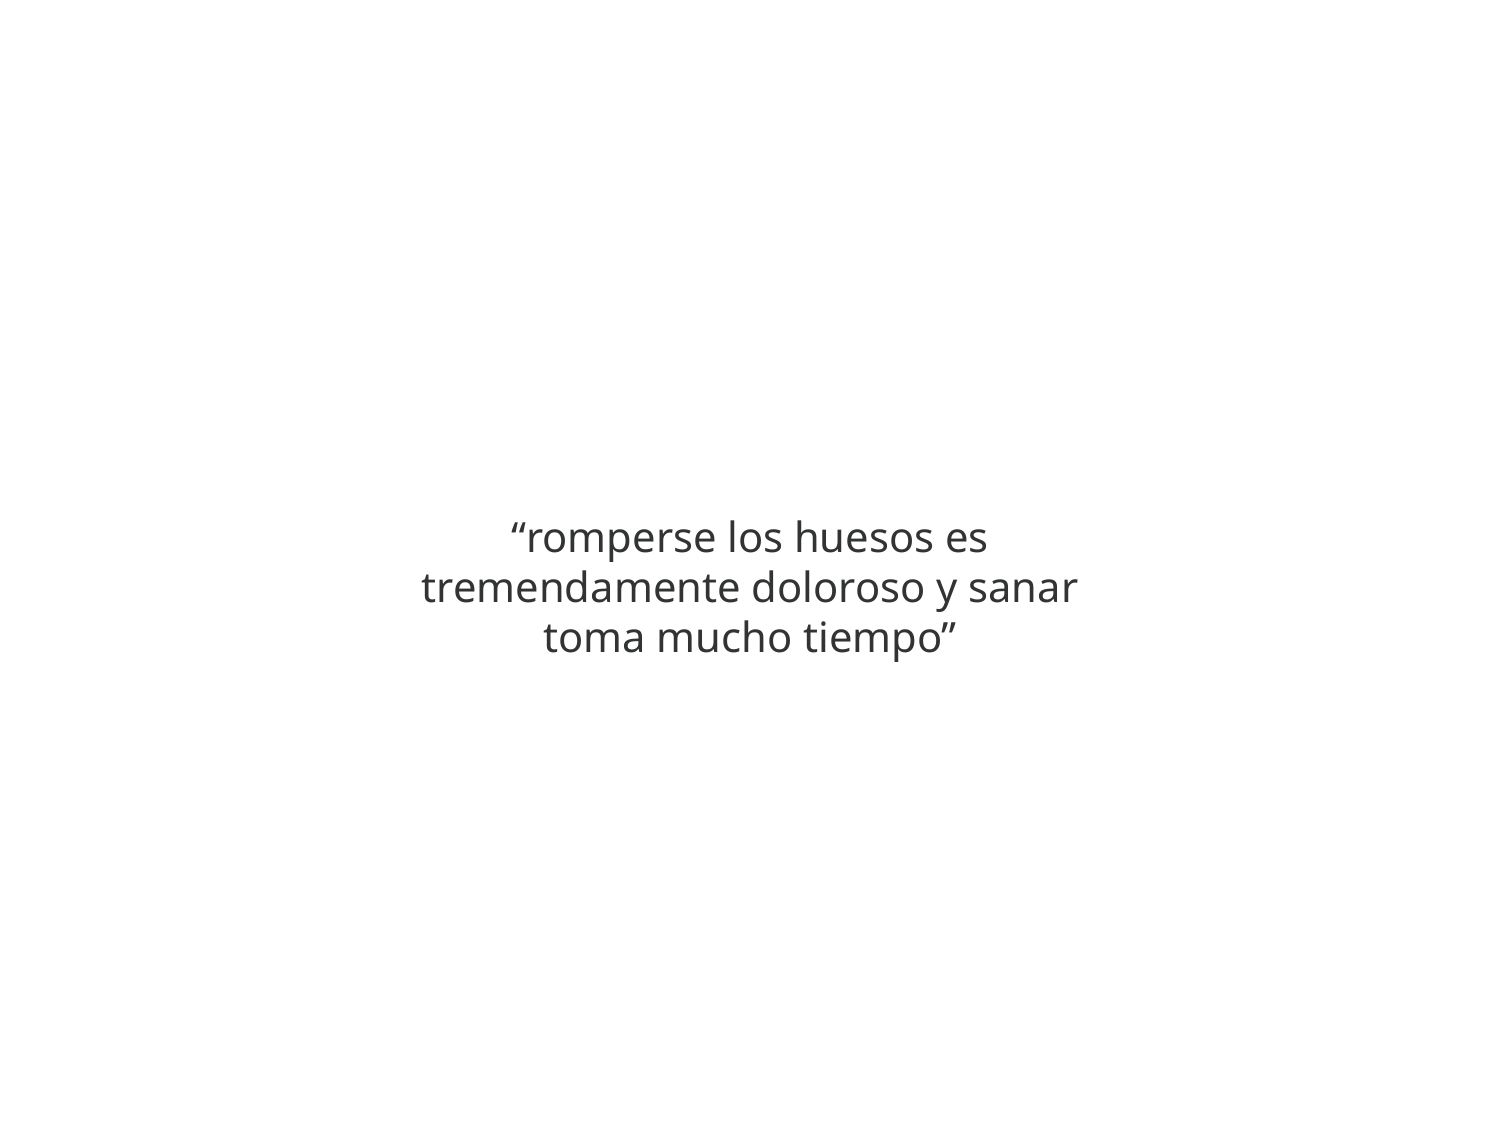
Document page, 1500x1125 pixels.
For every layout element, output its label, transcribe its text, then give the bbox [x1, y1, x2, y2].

text_box “romperse los huesos es tremendamente doloroso y sanar toma mucho tiempo” [363, 502, 1137, 668]
